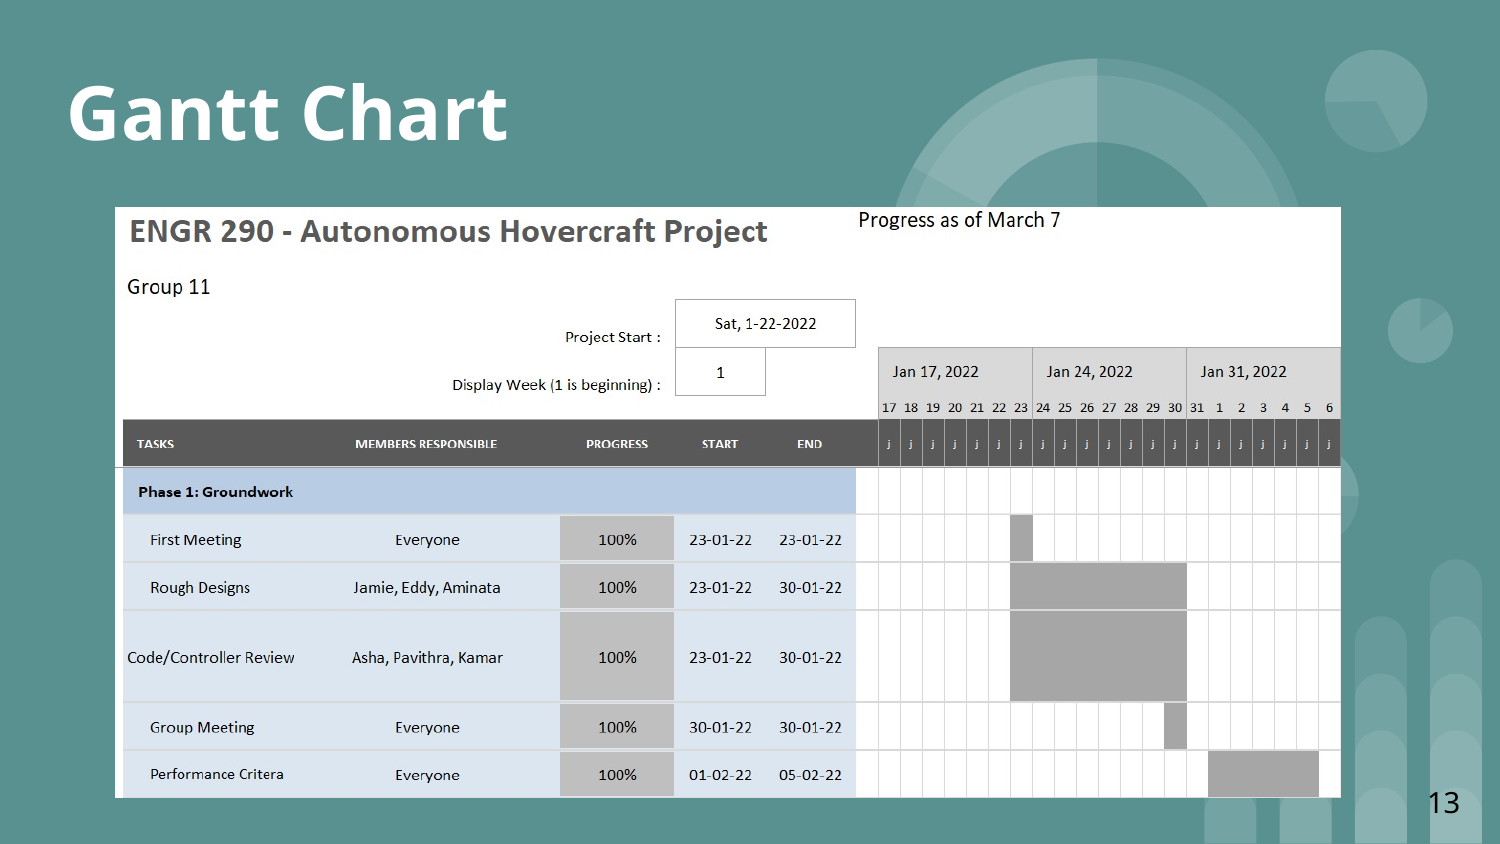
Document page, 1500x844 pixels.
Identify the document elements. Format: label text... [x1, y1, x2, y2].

title Gantt Chart [51, 41, 1372, 180]
text_box 13 [1412, 769, 1500, 835]
picture [115, 207, 1341, 799]
